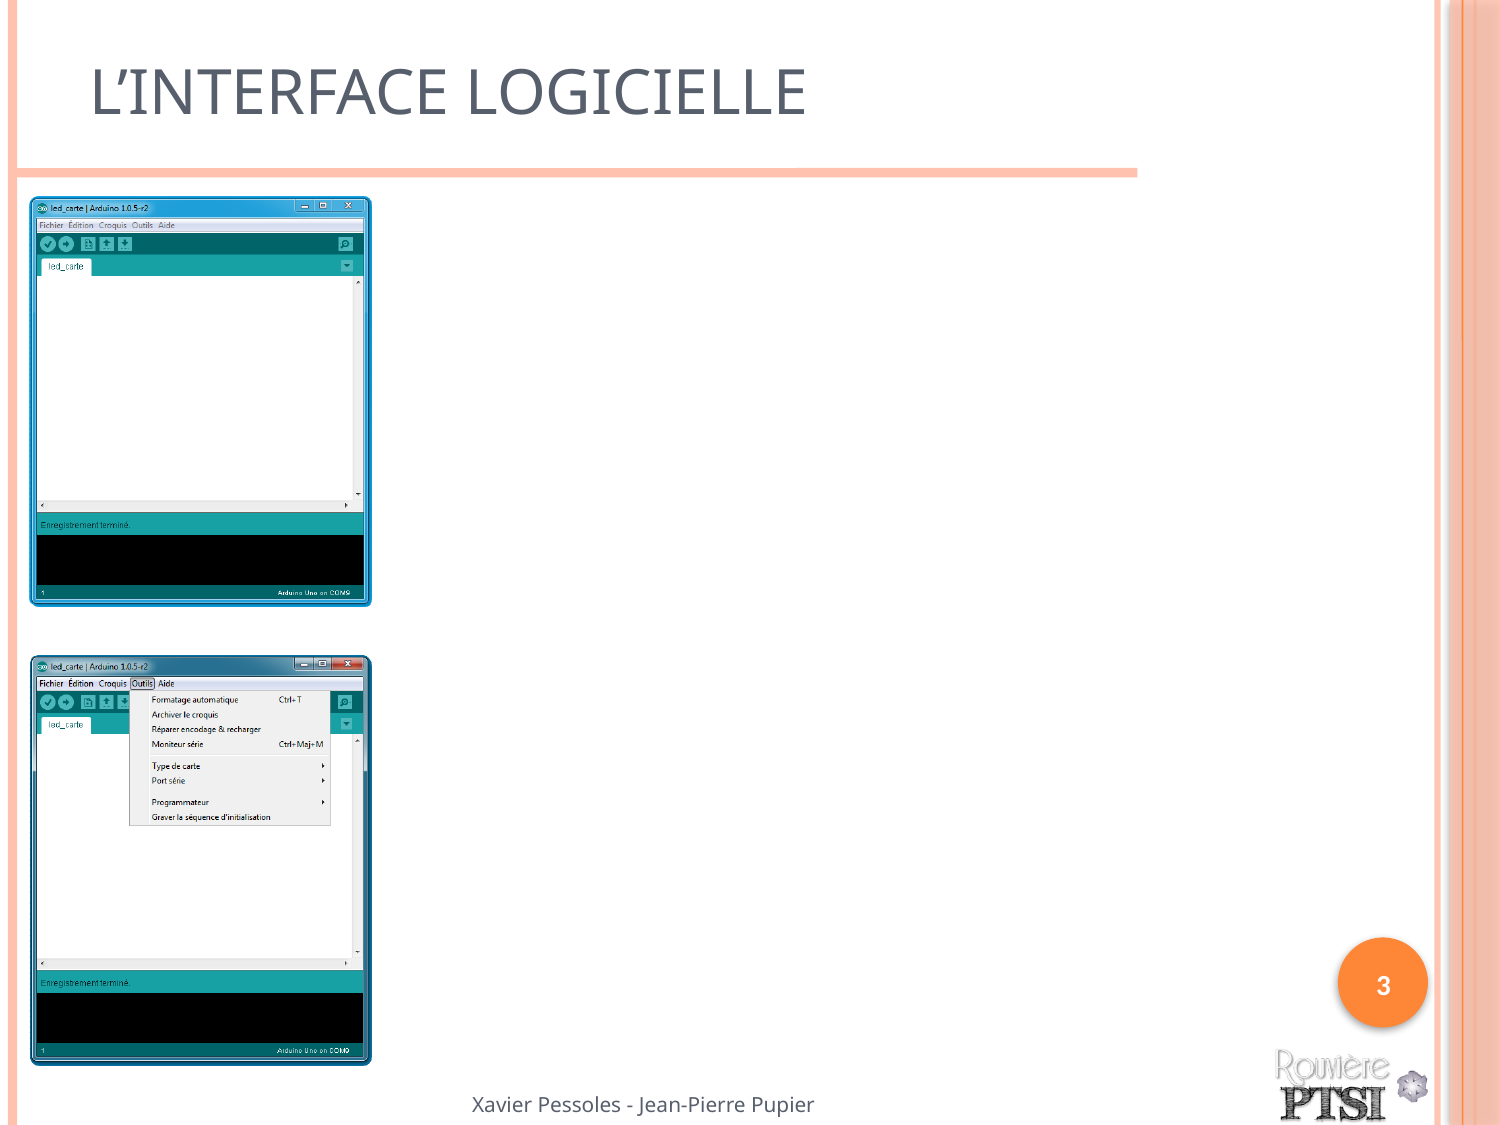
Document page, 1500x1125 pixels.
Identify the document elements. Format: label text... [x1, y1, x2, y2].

picture [28, 655, 39, 1067]
slide_number 3 [1333, 940, 1434, 1027]
title L’interface Logicielle [75, 19, 1300, 161]
footer Xavier Pessoles - Jean-Pierre Pupier [12, 1086, 1275, 1125]
picture [368, 655, 373, 665]
picture [33, 658, 367, 1061]
picture [363, 1057, 373, 1067]
picture [1274, 1048, 1428, 1125]
picture [28, 195, 373, 607]
picture [33, 200, 368, 603]
